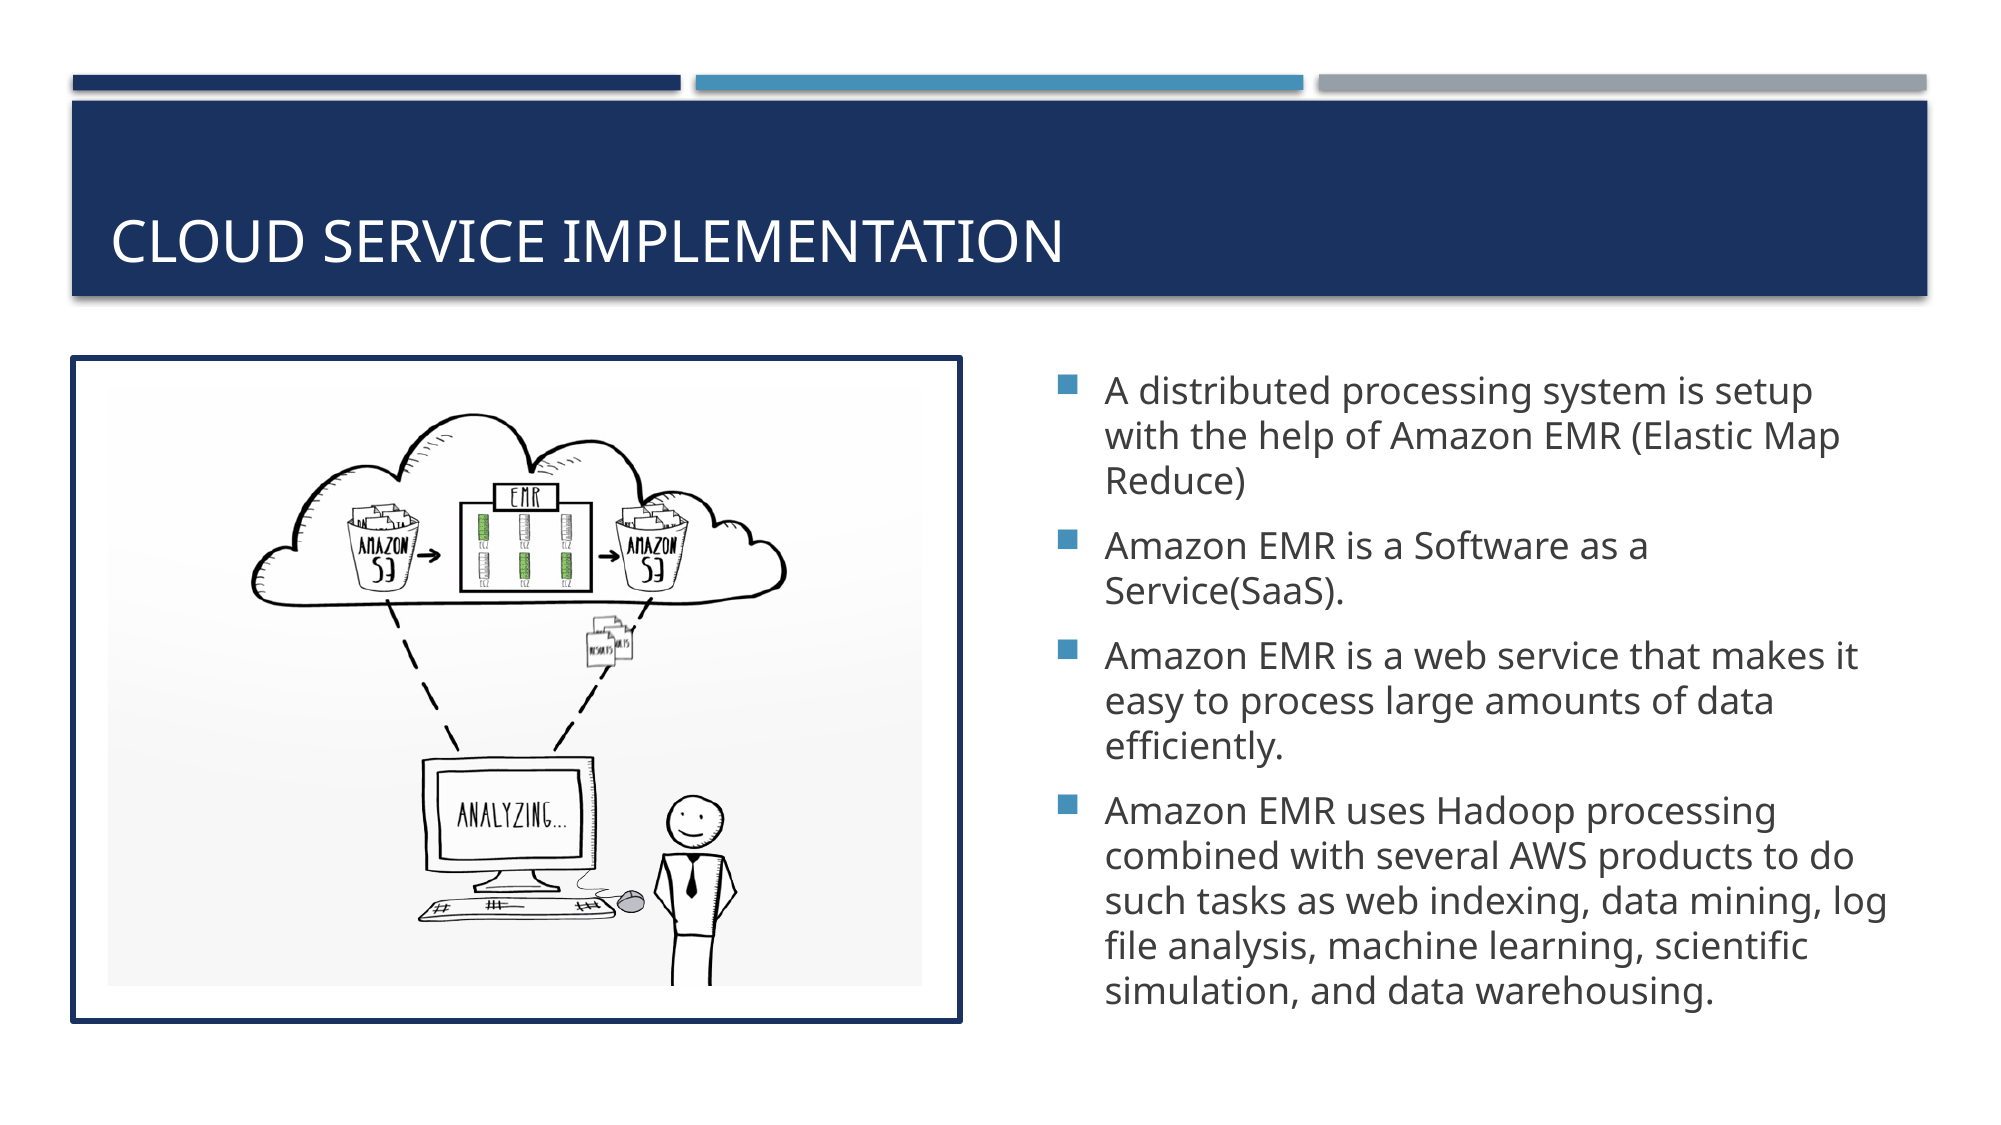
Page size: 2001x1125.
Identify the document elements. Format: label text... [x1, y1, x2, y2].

picture [107, 386, 923, 987]
text_box [71, 356, 962, 1023]
list A distributed processing system is setup with the help of Amazon EMR (Elastic Map Reduce) Amazon EMR is a Software as a Service(SaaS). Amazon EMR is a web service that makes it easy to process large amounts of data efficiently. Amazon EMR uses Hadoop processing combined with several AWS products to do such tasks as web indexing, data mining, log file analysis, machine learning, scientific simulation, and data warehousing. [1039, 357, 1905, 1022]
title Cloud Service Implementation [95, 115, 1905, 282]
